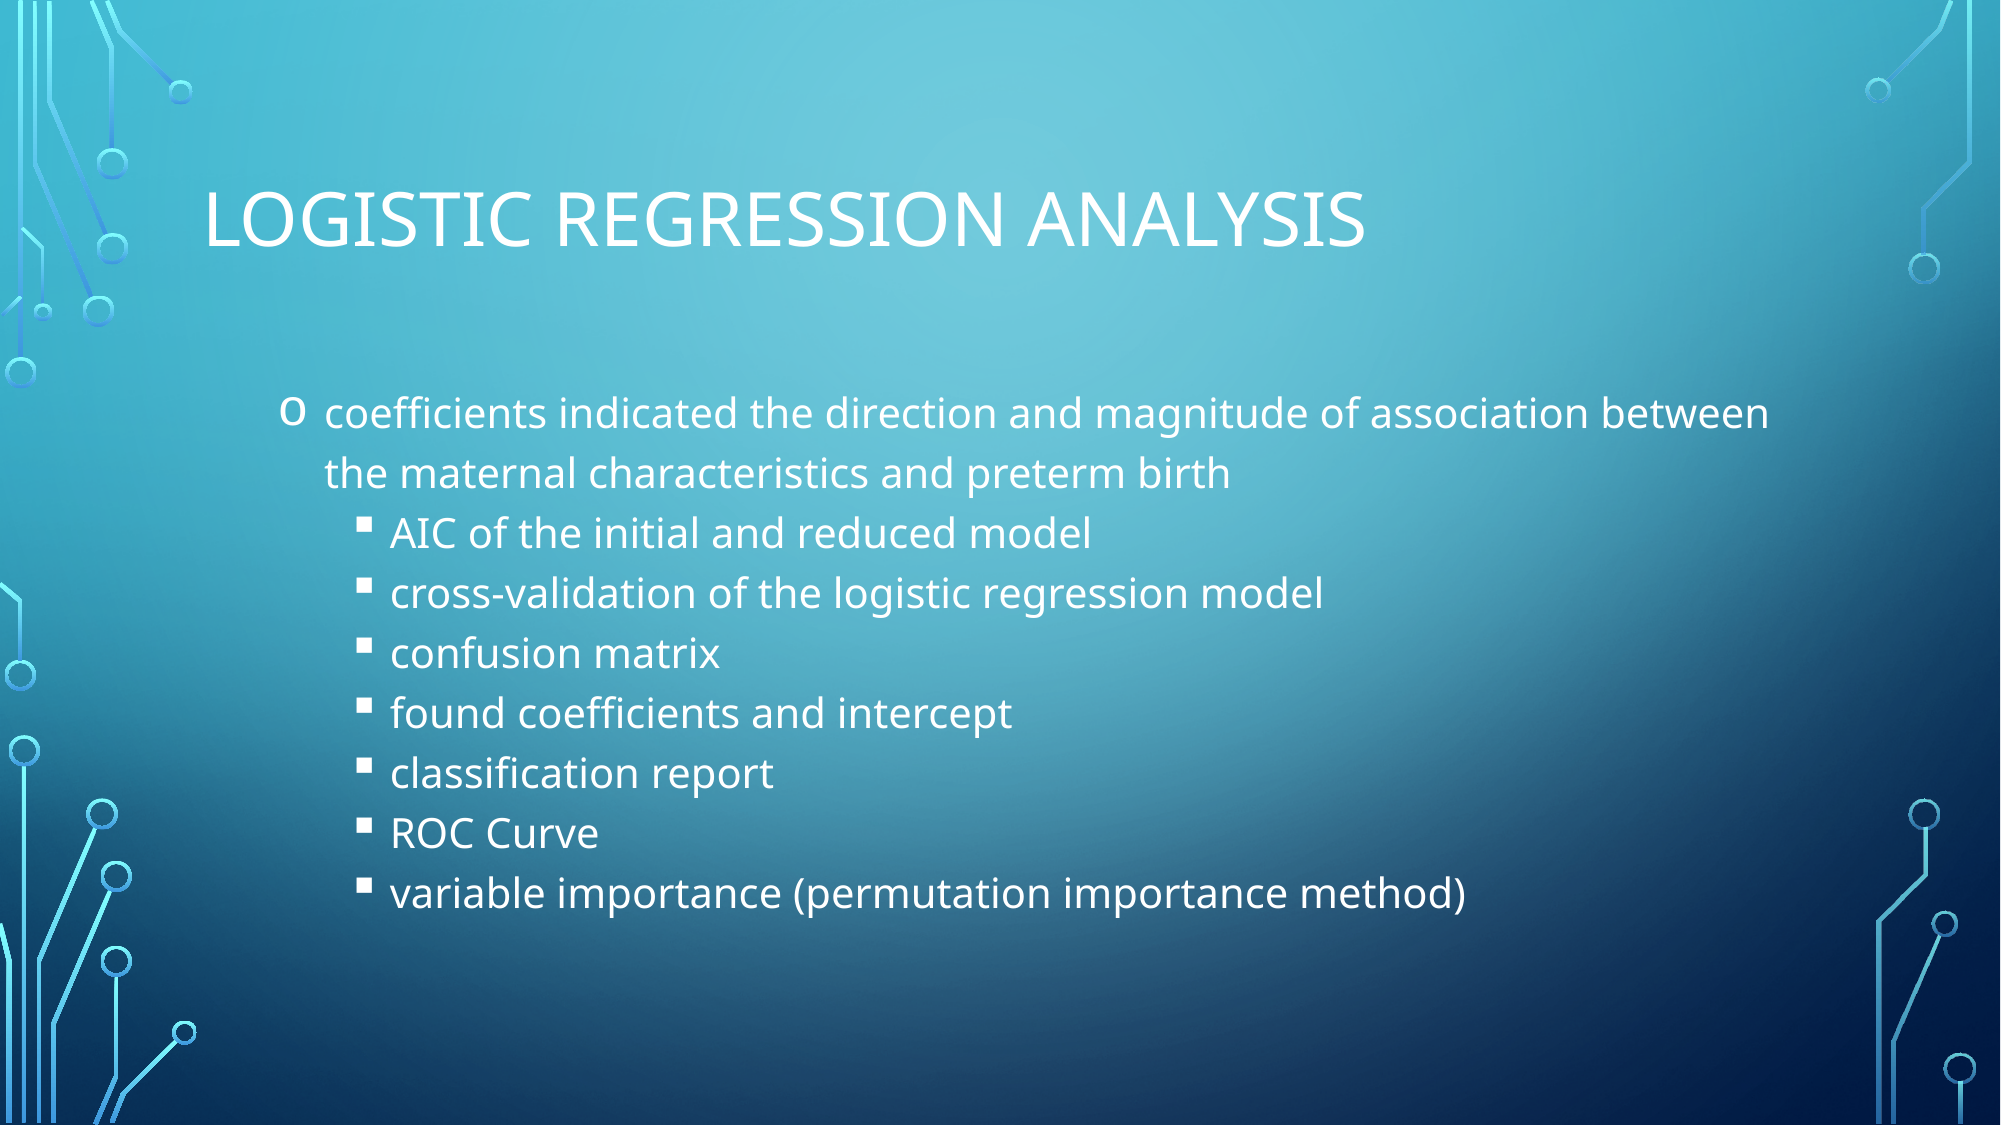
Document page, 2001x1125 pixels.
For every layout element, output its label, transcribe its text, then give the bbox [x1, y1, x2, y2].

list coefficients indicated the direction and magnitude of association between the maternal characteristics and preterm birth AIC of the initial and reduced model cross-validation of the logistic regression model confusion matrix found coefficients and intercept classification report ROC Curve variable importance (permutation importance method) [187, 369, 1813, 950]
title Logistic regression analysis [187, 101, 1813, 344]
